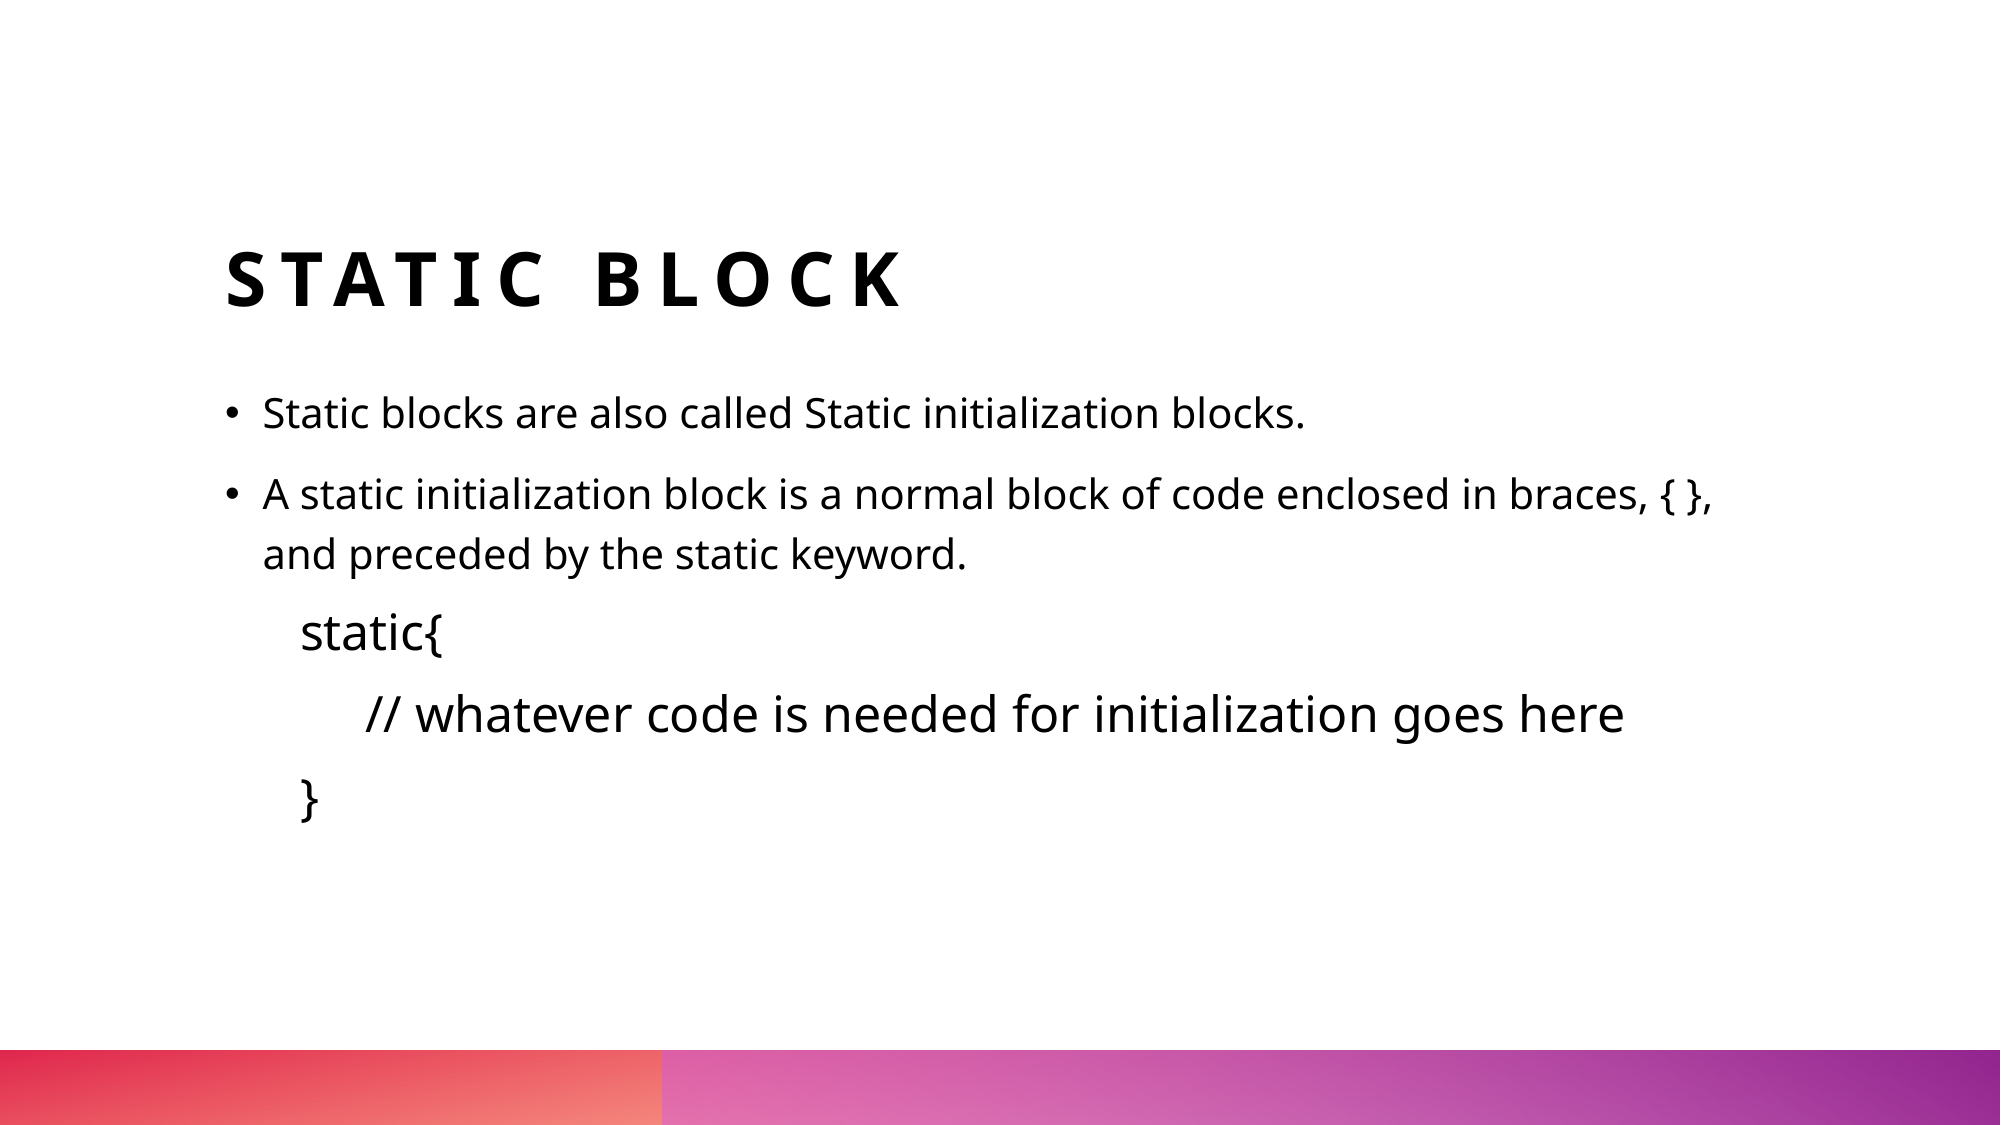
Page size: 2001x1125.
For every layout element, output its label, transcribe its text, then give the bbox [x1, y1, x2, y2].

list Static blocks are also called Static initialization blocks. A static initialization block is a normal block of code enclosed in braces, { }, and preceded by the static keyword. static{ // whatever code is needed for initialization goes here } [225, 376, 1769, 996]
title Static block [225, 130, 1750, 322]
